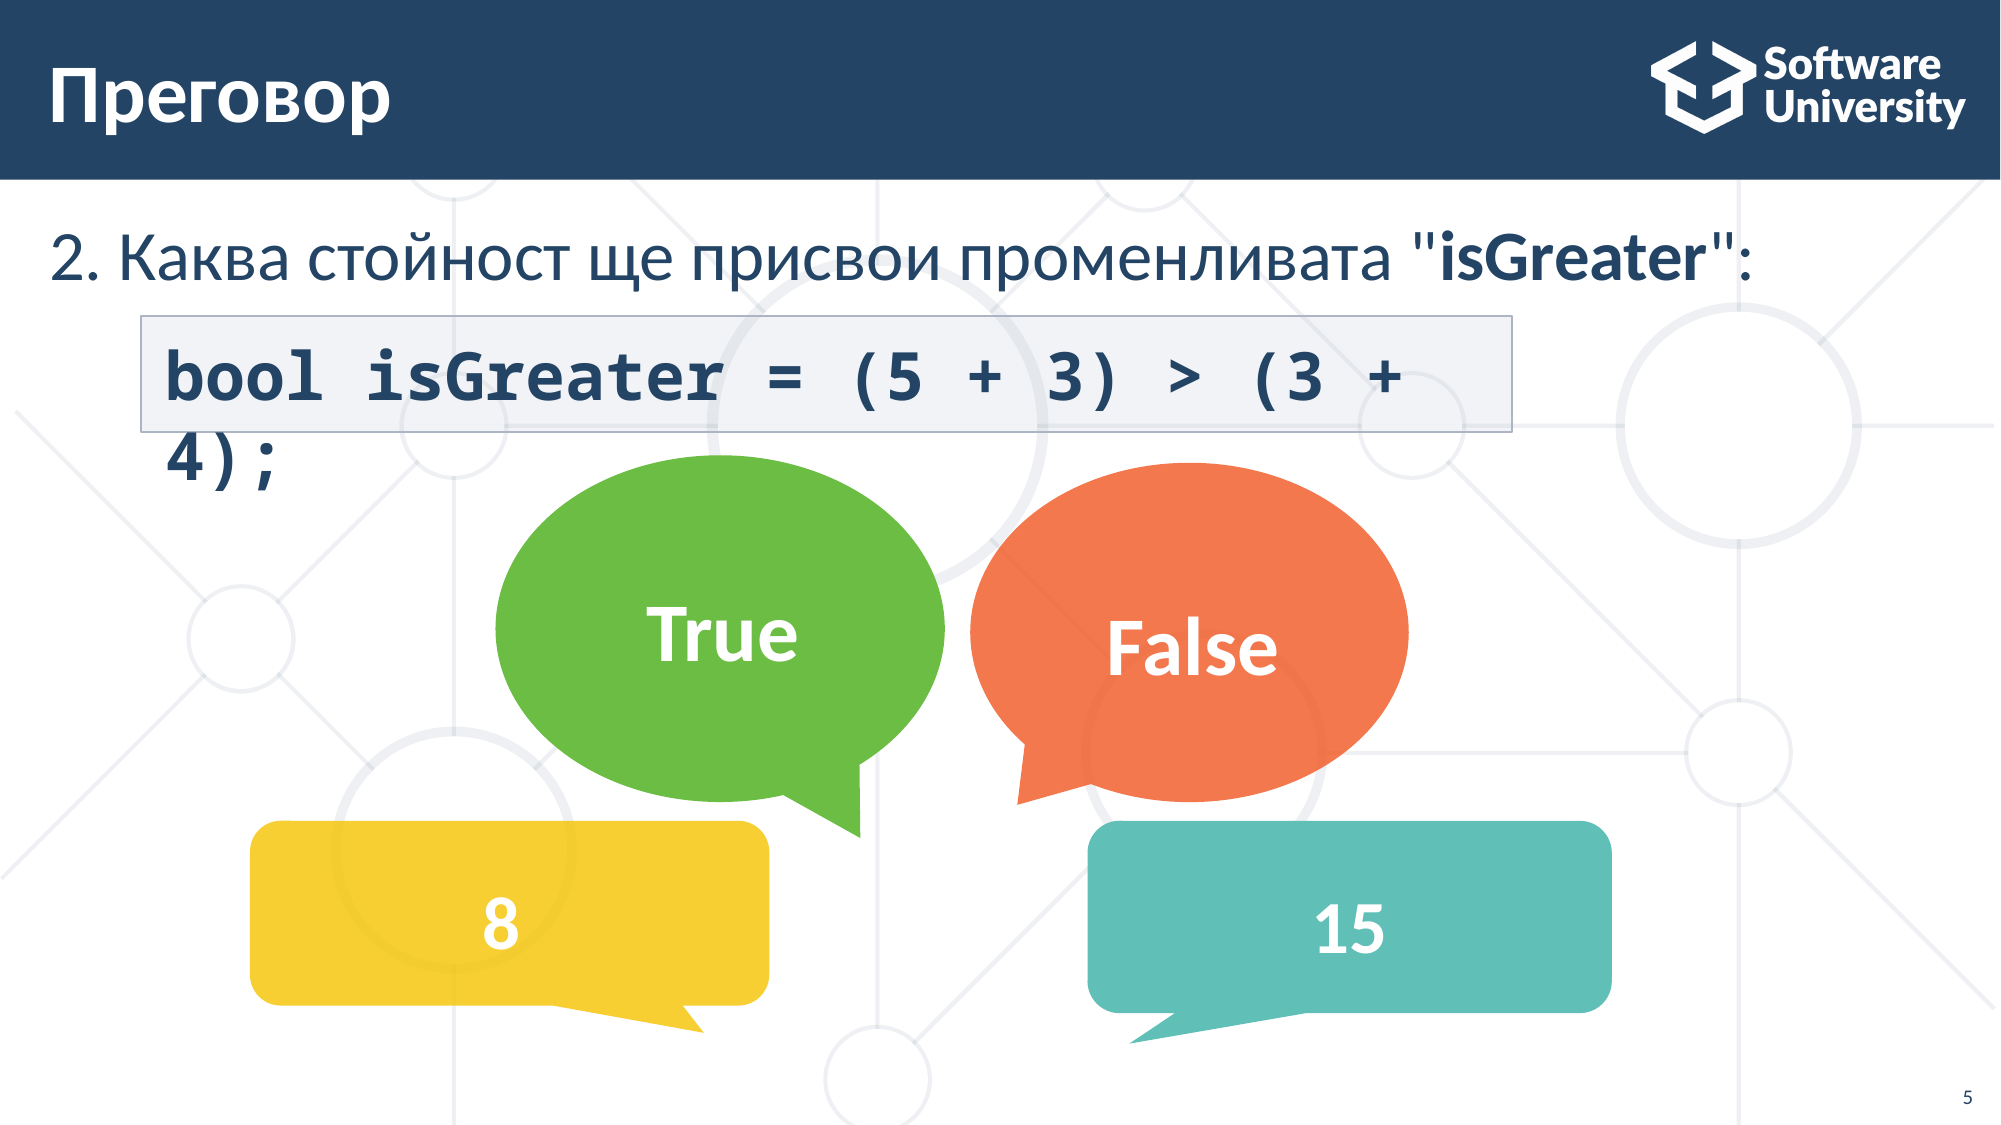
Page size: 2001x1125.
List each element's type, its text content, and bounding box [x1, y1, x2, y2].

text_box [969, 462, 1409, 803]
text_box 5 [1927, 1067, 1989, 1117]
list bool isGreater = (5 + 3) > (3 + 4); [140, 315, 1513, 433]
title Преговор [31, 16, 1625, 162]
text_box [249, 820, 770, 1006]
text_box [1087, 820, 1613, 1014]
list 2. Каква стойност ще присвои променливата "isGreater": [31, 200, 1969, 1051]
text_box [495, 455, 946, 803]
picture [1651, 41, 1966, 134]
